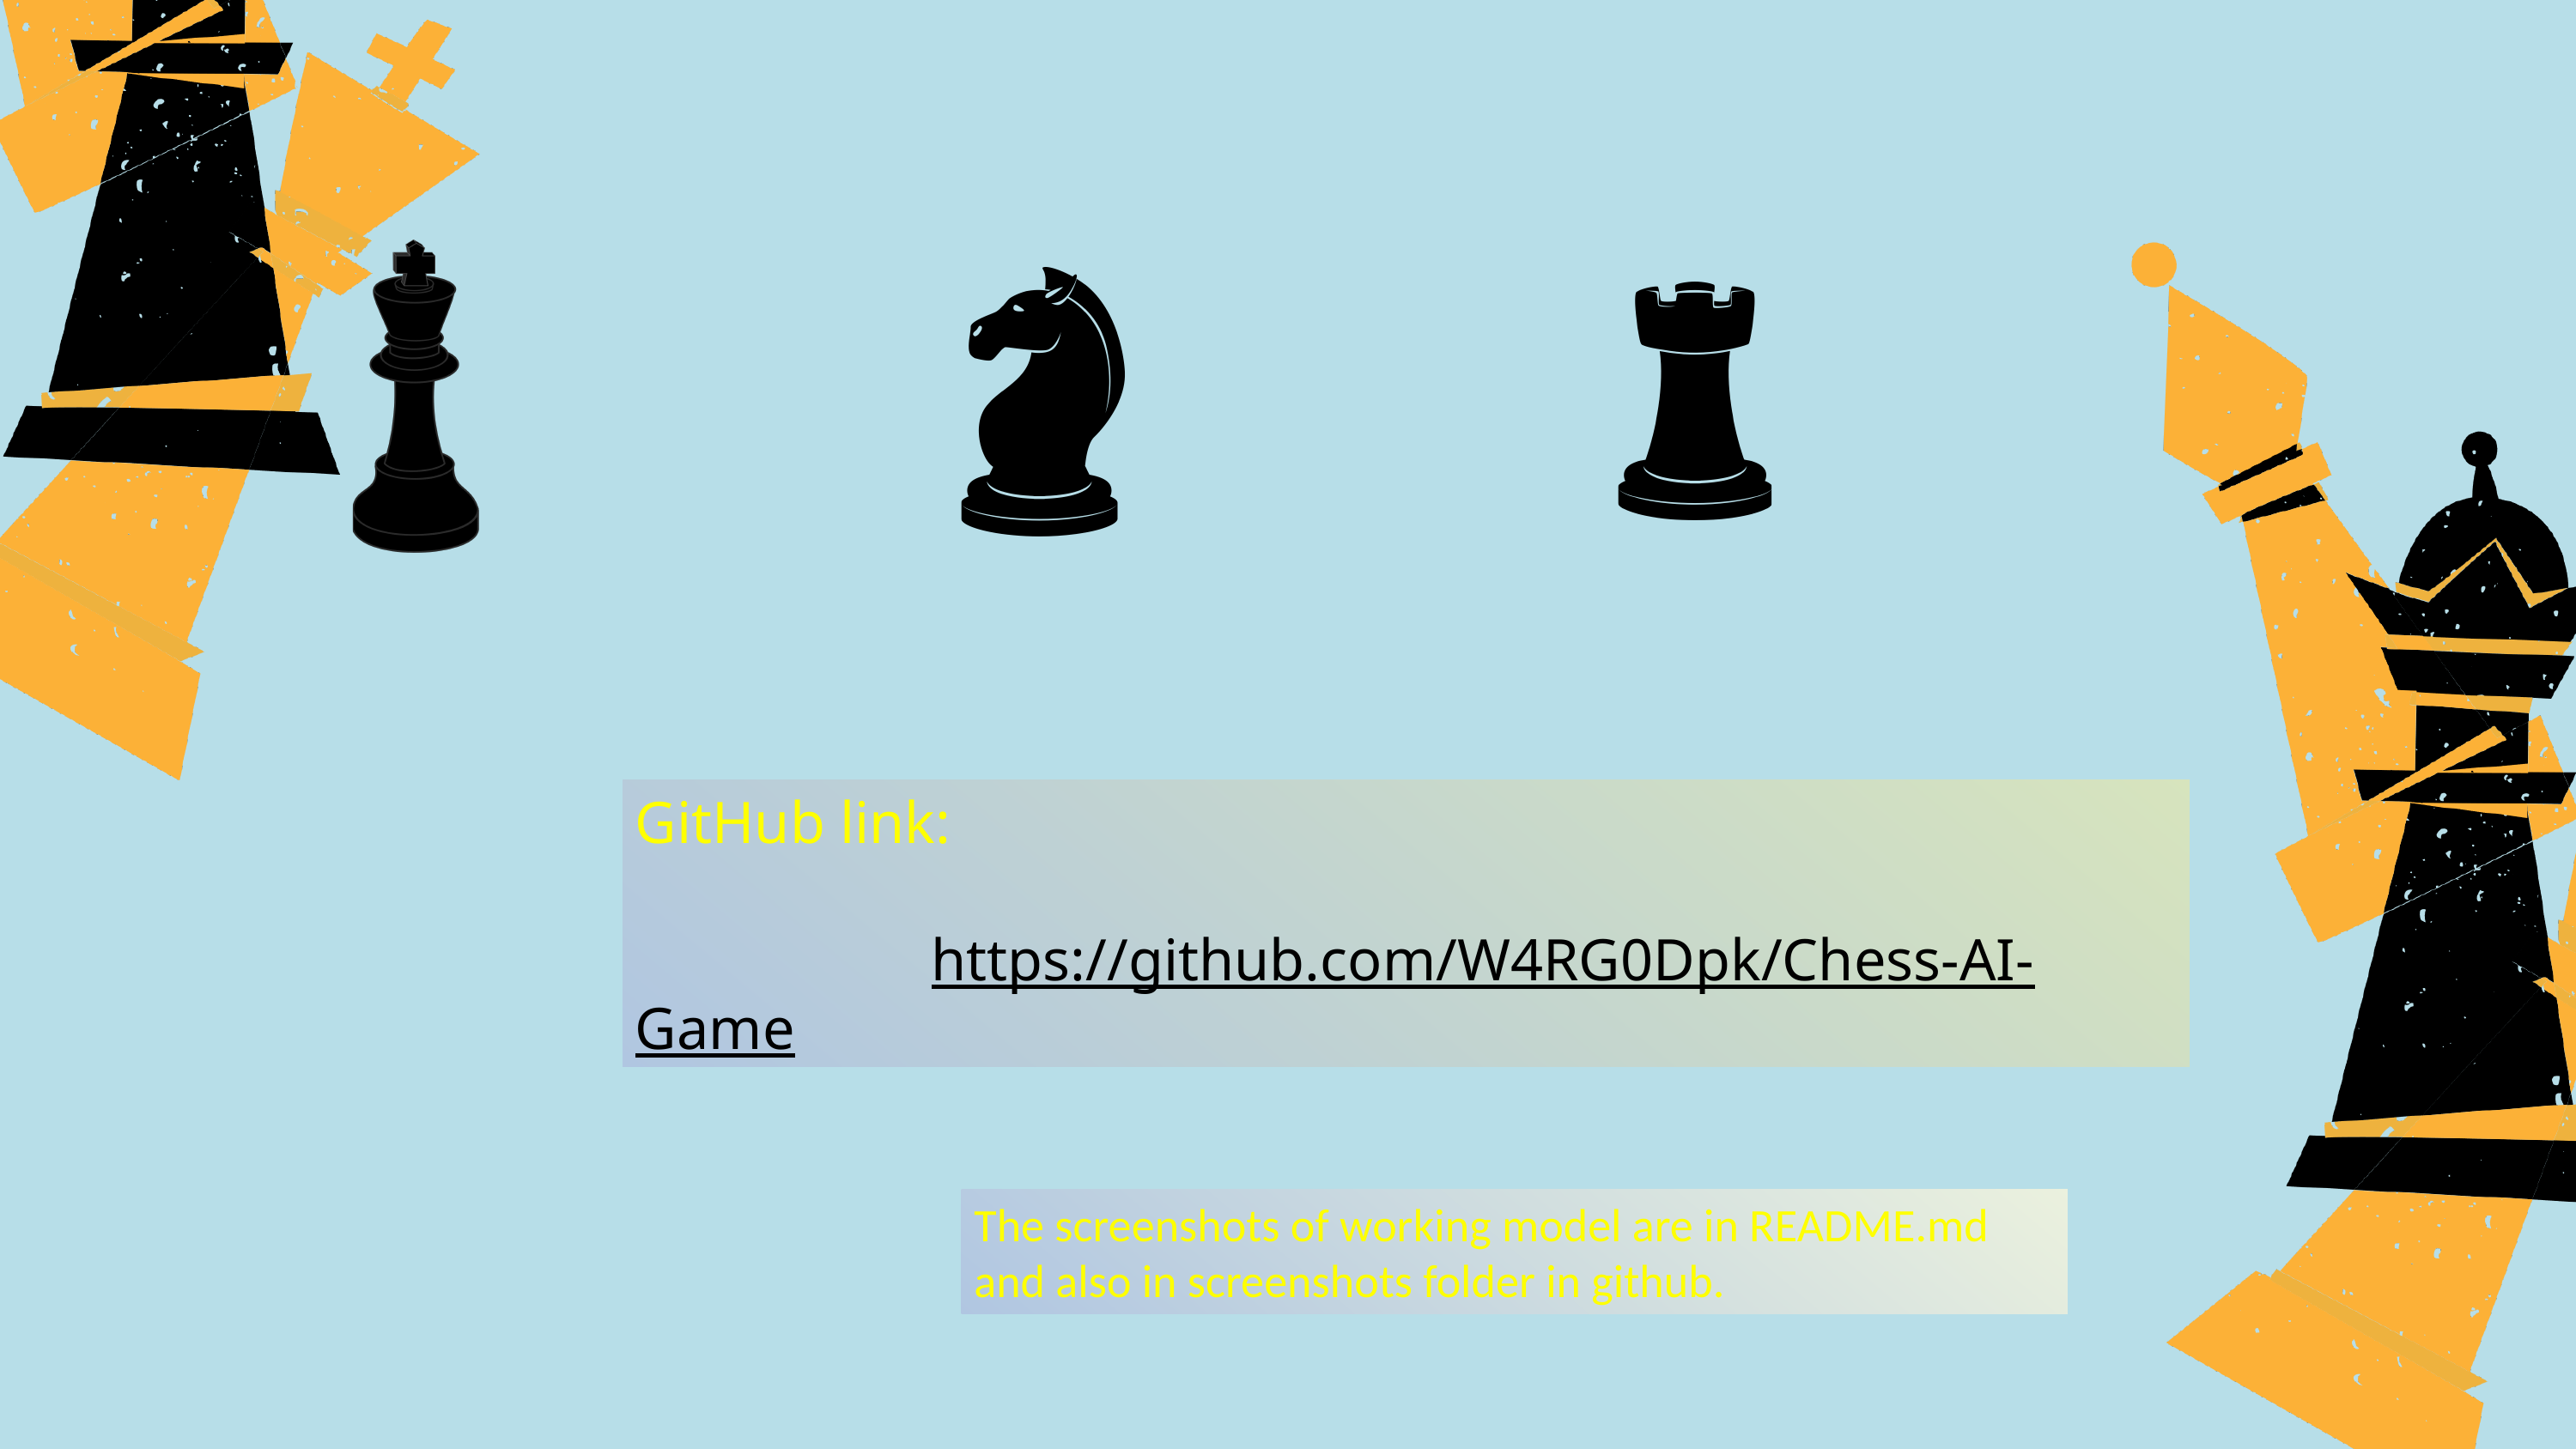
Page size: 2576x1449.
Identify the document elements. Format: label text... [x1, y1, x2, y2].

text_box [0, 0, 480, 780]
text_box [352, 239, 480, 562]
text_box [1618, 282, 1772, 520]
text_box [961, 265, 1126, 537]
text_box [2128, 239, 2576, 1449]
text_box GitHub link: https://github.com/W4RG0Dpk/Chess-AI-Game [623, 779, 2190, 1067]
text_box The screenshots of working model are in README.md and also in screenshots folder in github. [961, 1189, 2068, 1314]
